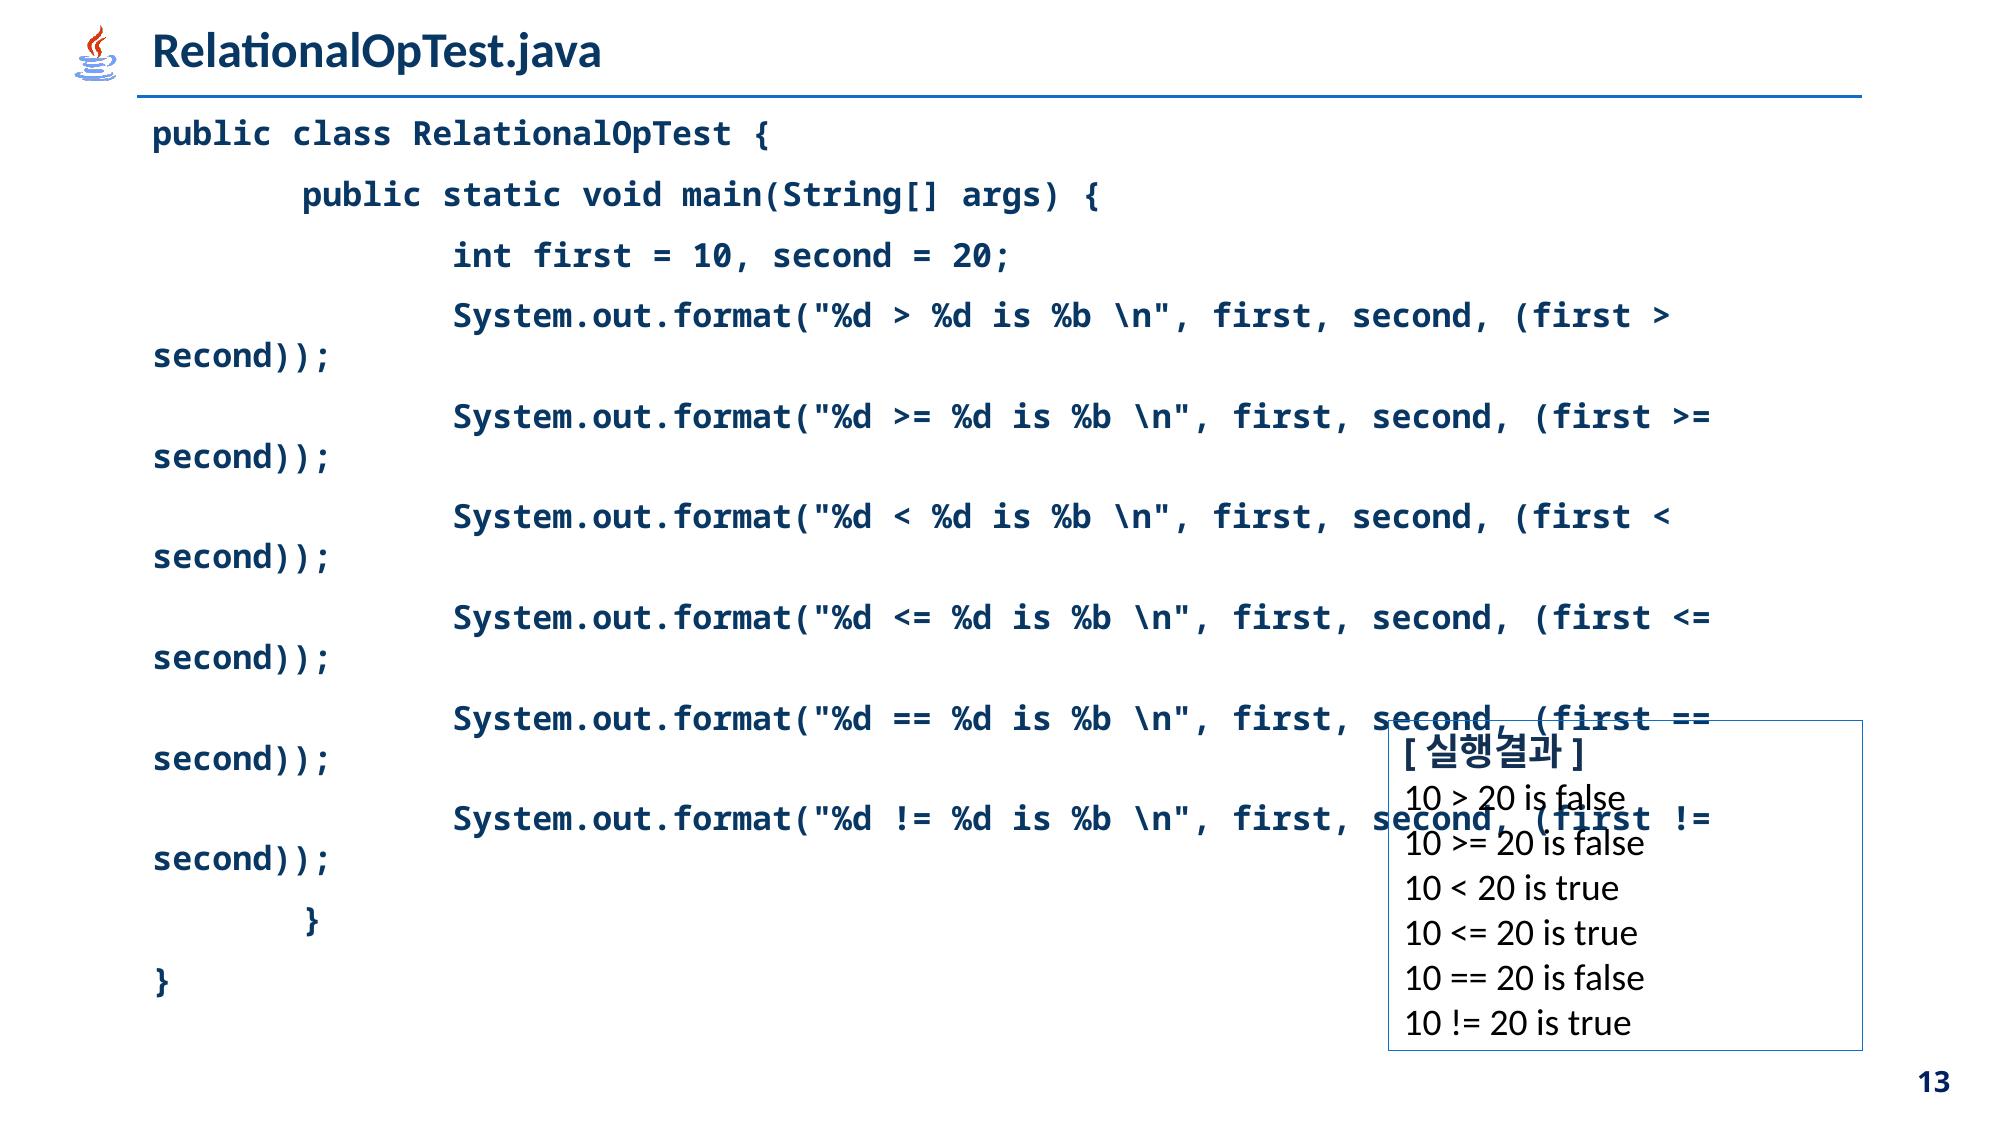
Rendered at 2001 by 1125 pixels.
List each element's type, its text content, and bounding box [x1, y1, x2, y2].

text_box [실행결과] 10 > 20 is false 10 >= 20 is false 10 < 20 is true 10 <= 20 is true 10 == 20 is false 10 != 20 is true [1388, 720, 1863, 1051]
picture [67, 25, 123, 81]
slide_number 13 [1862, 1053, 1966, 1114]
list public class RelationalOpTest { public static void main(String[] args) { int first = 10, second = 20; System.out.format("%d > %d is %b \n", first, second, (first > second)); System.out.format("%d >= %d is %b \n", first, second, (first >= second)); System.out.format("%d < %d is %b \n", first, second, (first < second)); System.out.format("%d <= %d is %b \n", first, second, (first <= second)); System.out.format("%d == %d is %b \n", first, second, (first == second)); System.out.format("%d != %d is %b \n", first, second, (first != second)); } } [137, 104, 1863, 1036]
title RelationalOpTest.java [137, 13, 1863, 89]
